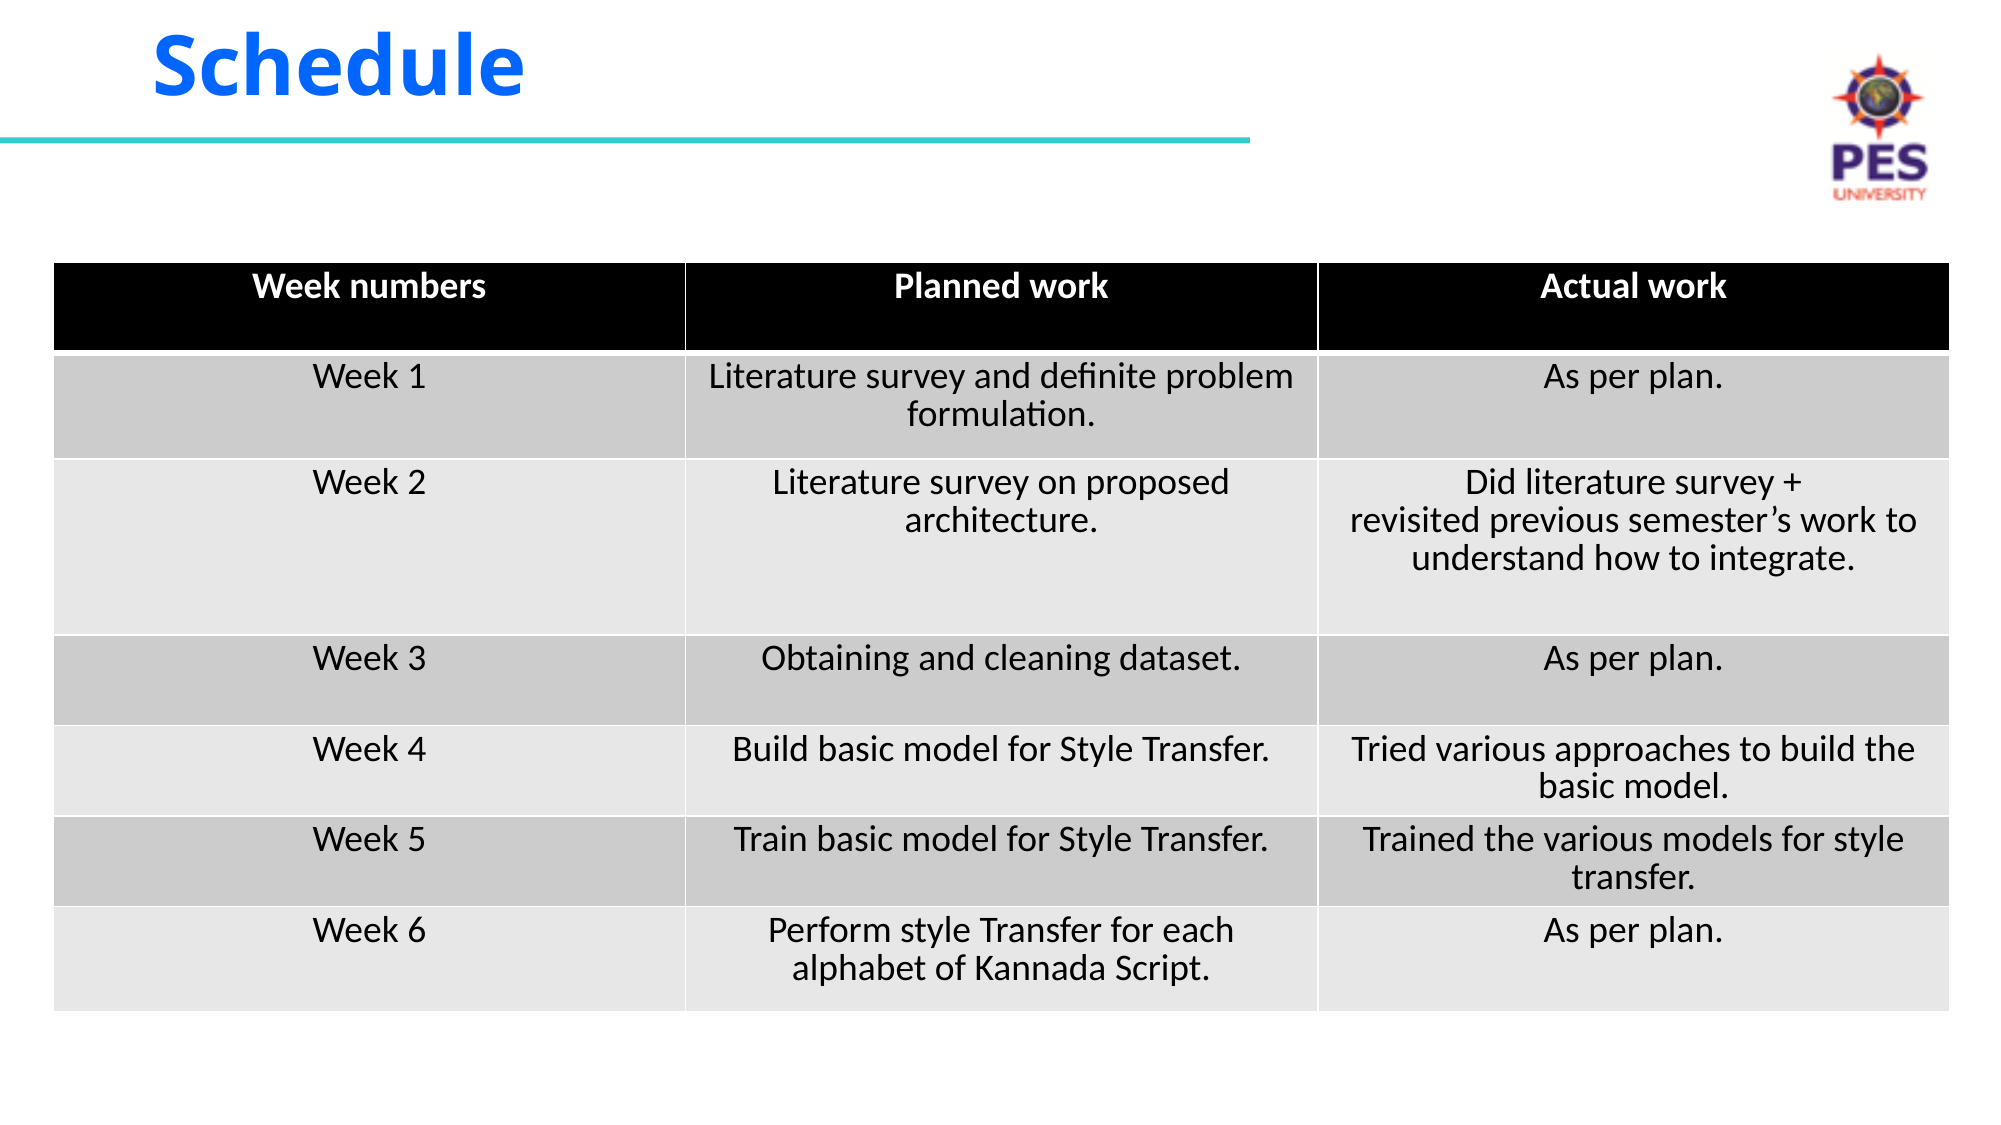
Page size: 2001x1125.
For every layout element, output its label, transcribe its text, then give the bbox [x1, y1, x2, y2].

table_cell Did literature survey + revisited previous semester’s work to understand how to integrate. [1319, 460, 1949, 634]
table_cell Literature survey and definite problem formulation. [686, 356, 1317, 458]
table_cell Train basic model for Style Transfer. [686, 817, 1317, 906]
picture [1827, 49, 1938, 213]
table_cell Week 1 [54, 356, 685, 458]
table_cell Build basic model for Style Transfer. [686, 726, 1317, 815]
table_cell Tried various approaches to build the basic model. [1319, 726, 1949, 815]
table_cell Obtaining and cleaning dataset. [686, 636, 1317, 725]
table_header Planned work [686, 263, 1317, 350]
table_cell Literature survey on proposed architecture. [686, 460, 1317, 634]
table_header Week numbers [54, 263, 685, 350]
table_cell As per plan. [1319, 907, 1949, 1011]
table_cell Trained the various models for style transfer. [1319, 817, 1949, 906]
table_cell As per plan. [1319, 356, 1949, 458]
table_cell Week 5 [54, 817, 685, 906]
table_cell Perform style Transfer for each alphabet of Kannada Script. [686, 907, 1317, 1011]
table_cell As per plan. [1319, 636, 1949, 725]
table_header Actual work [1319, 263, 1949, 350]
table_cell Week 2 [54, 460, 685, 634]
table_cell Week 6 [54, 907, 685, 1011]
title Schedule [137, 0, 1863, 138]
table_cell Week 4 [54, 726, 685, 815]
table_cell Week 3 [54, 636, 685, 725]
